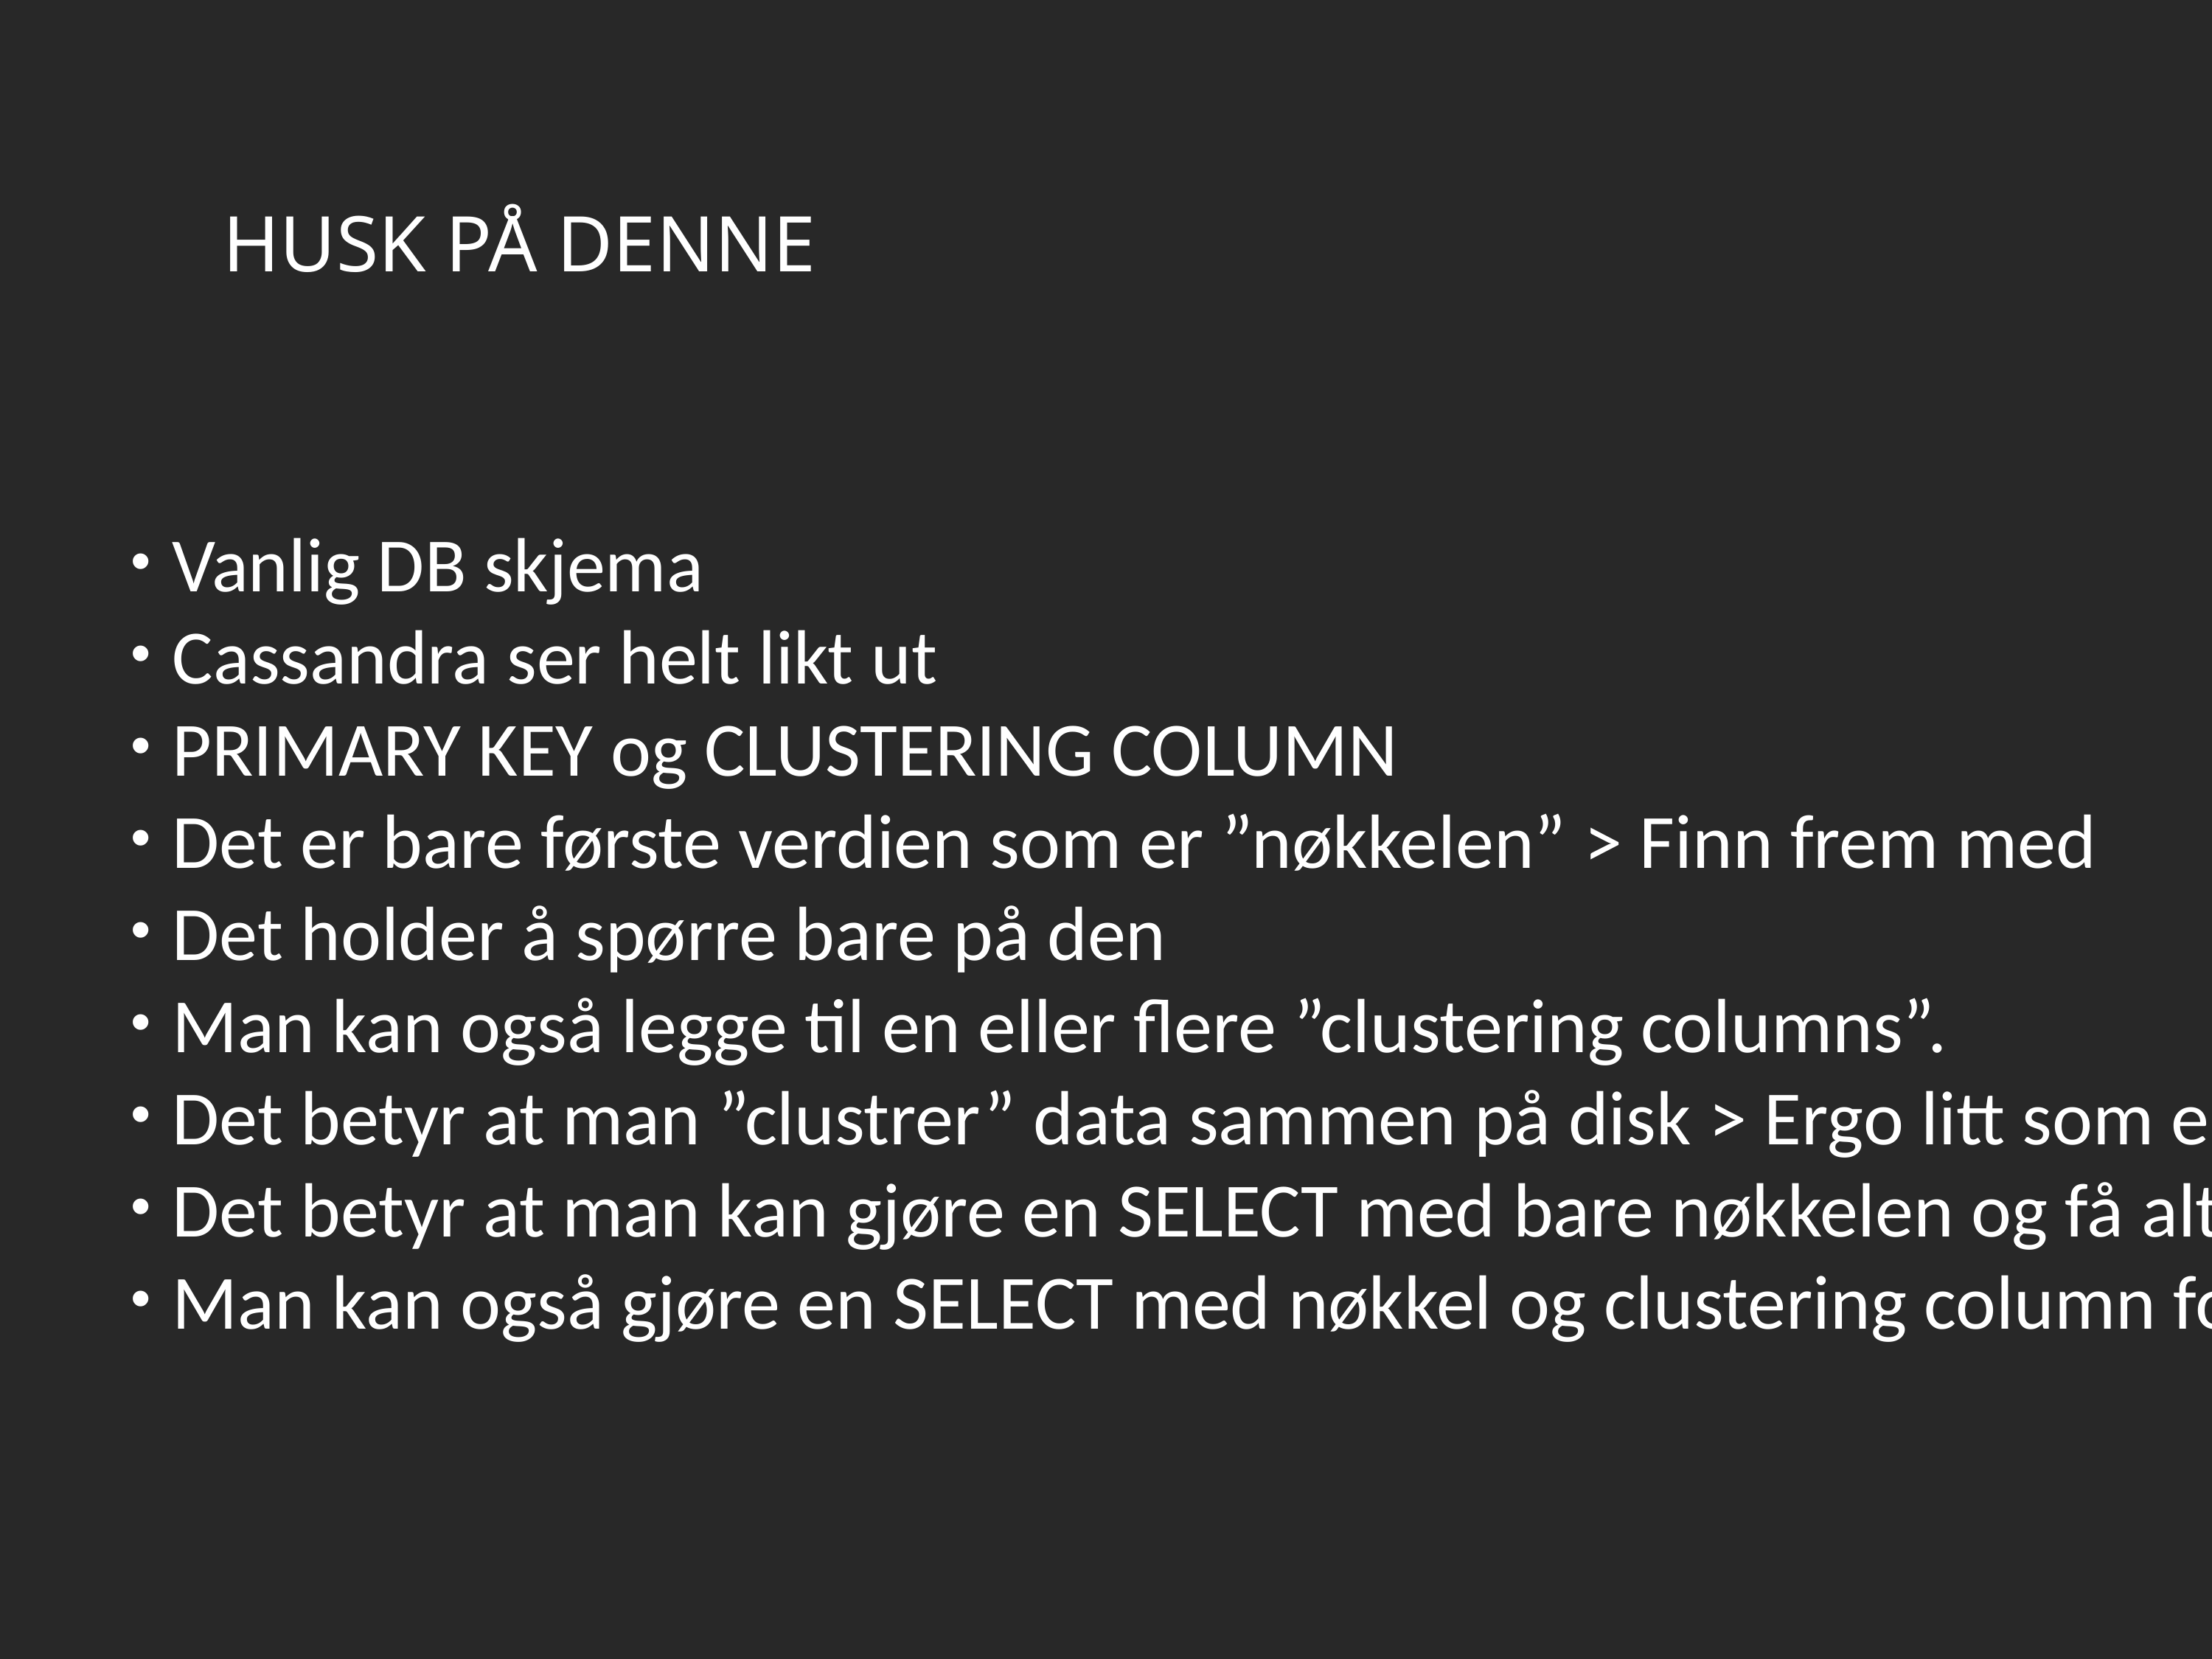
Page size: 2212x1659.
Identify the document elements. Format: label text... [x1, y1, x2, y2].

text_box HUSK PÅ DENNE [215, 186, 825, 296]
text_box Vanlig DB skjema Cassandra ser helt likt ut PRIMARY KEY og CLUSTERING COLUMN Det er bare første verdien som er ”nøkkelen” > Finn frem med Det holder å spørre bare på den Man kan også legge til en eller flere ”clustering columns”. Det betyr at man ”clustrer” data sammen på disk > Ergo litt som en column store (se her. Eksempel) Det betyr at man kan gjøre en SELECT med bare nøkkelen og få alt Man kan også gjøre en SELECT med nøkkel og clustering column for å få en, eller flere ”clustere” av verdier. Ref weather_data [122, 506, 2212, 1445]
